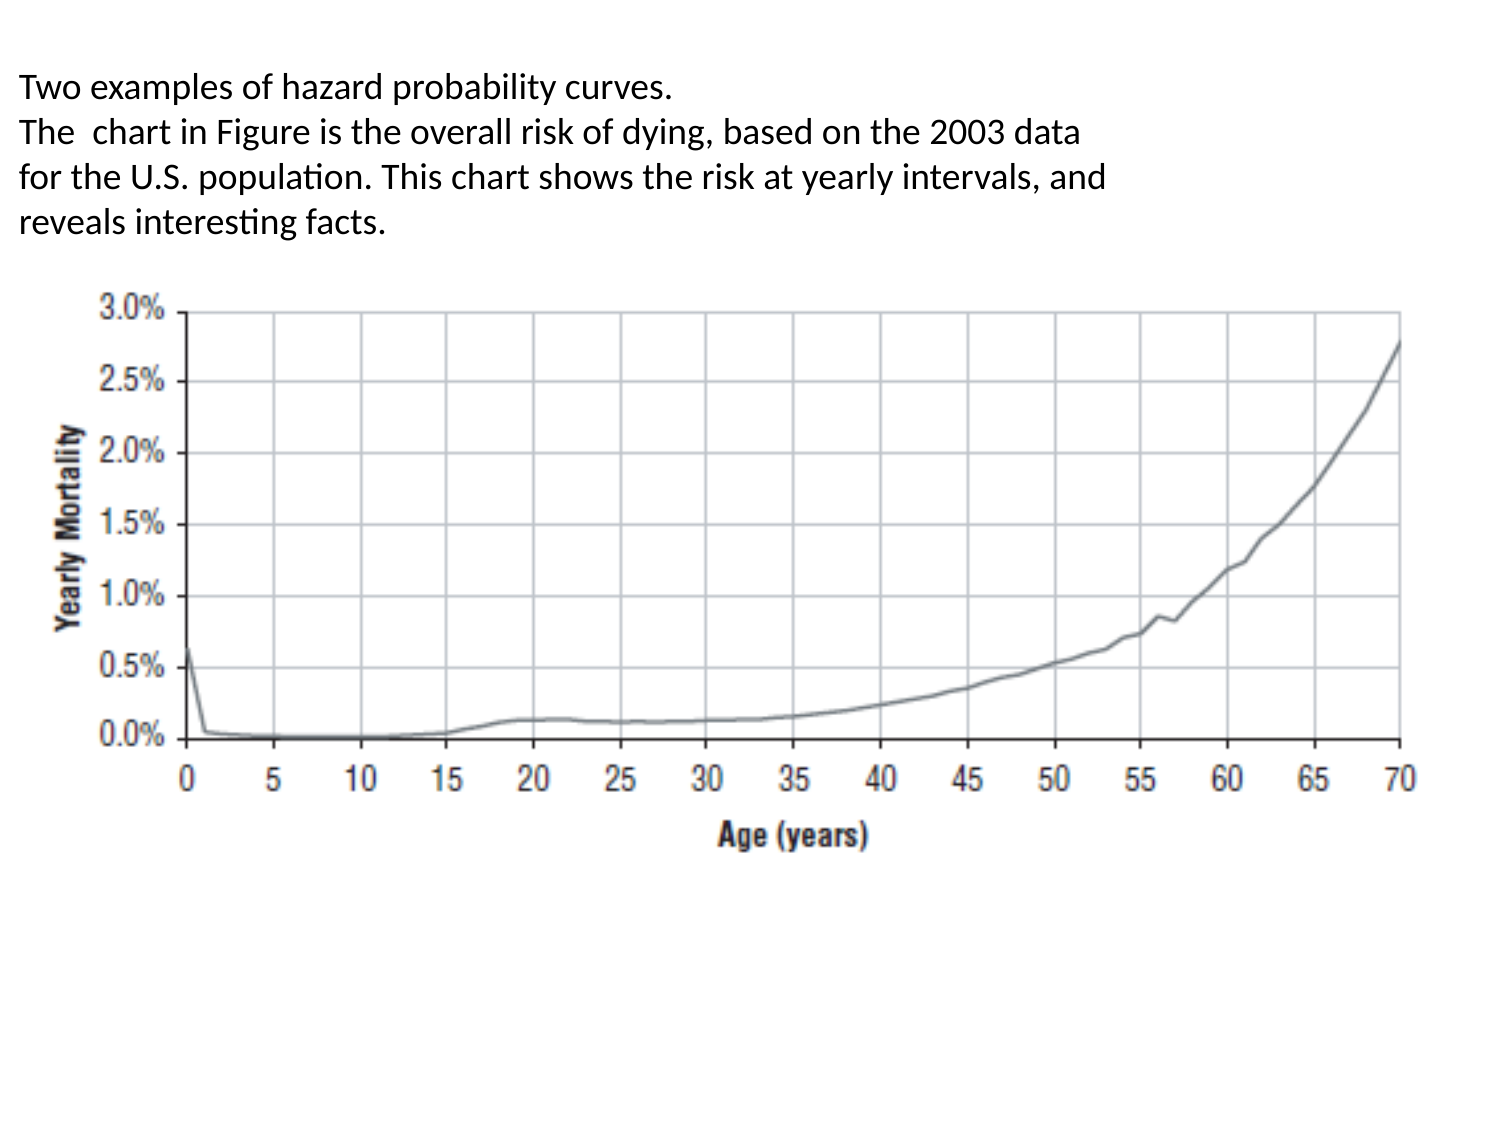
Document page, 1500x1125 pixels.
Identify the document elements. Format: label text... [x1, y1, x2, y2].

picture [27, 266, 1447, 882]
text_box Two examples of hazard probability curves. The chart in Figure is the overall risk of dying, based on the 2003 data for the U.S. population. This chart shows the risk at yearly intervals, and reveals interesting facts. [3, 54, 1500, 250]
